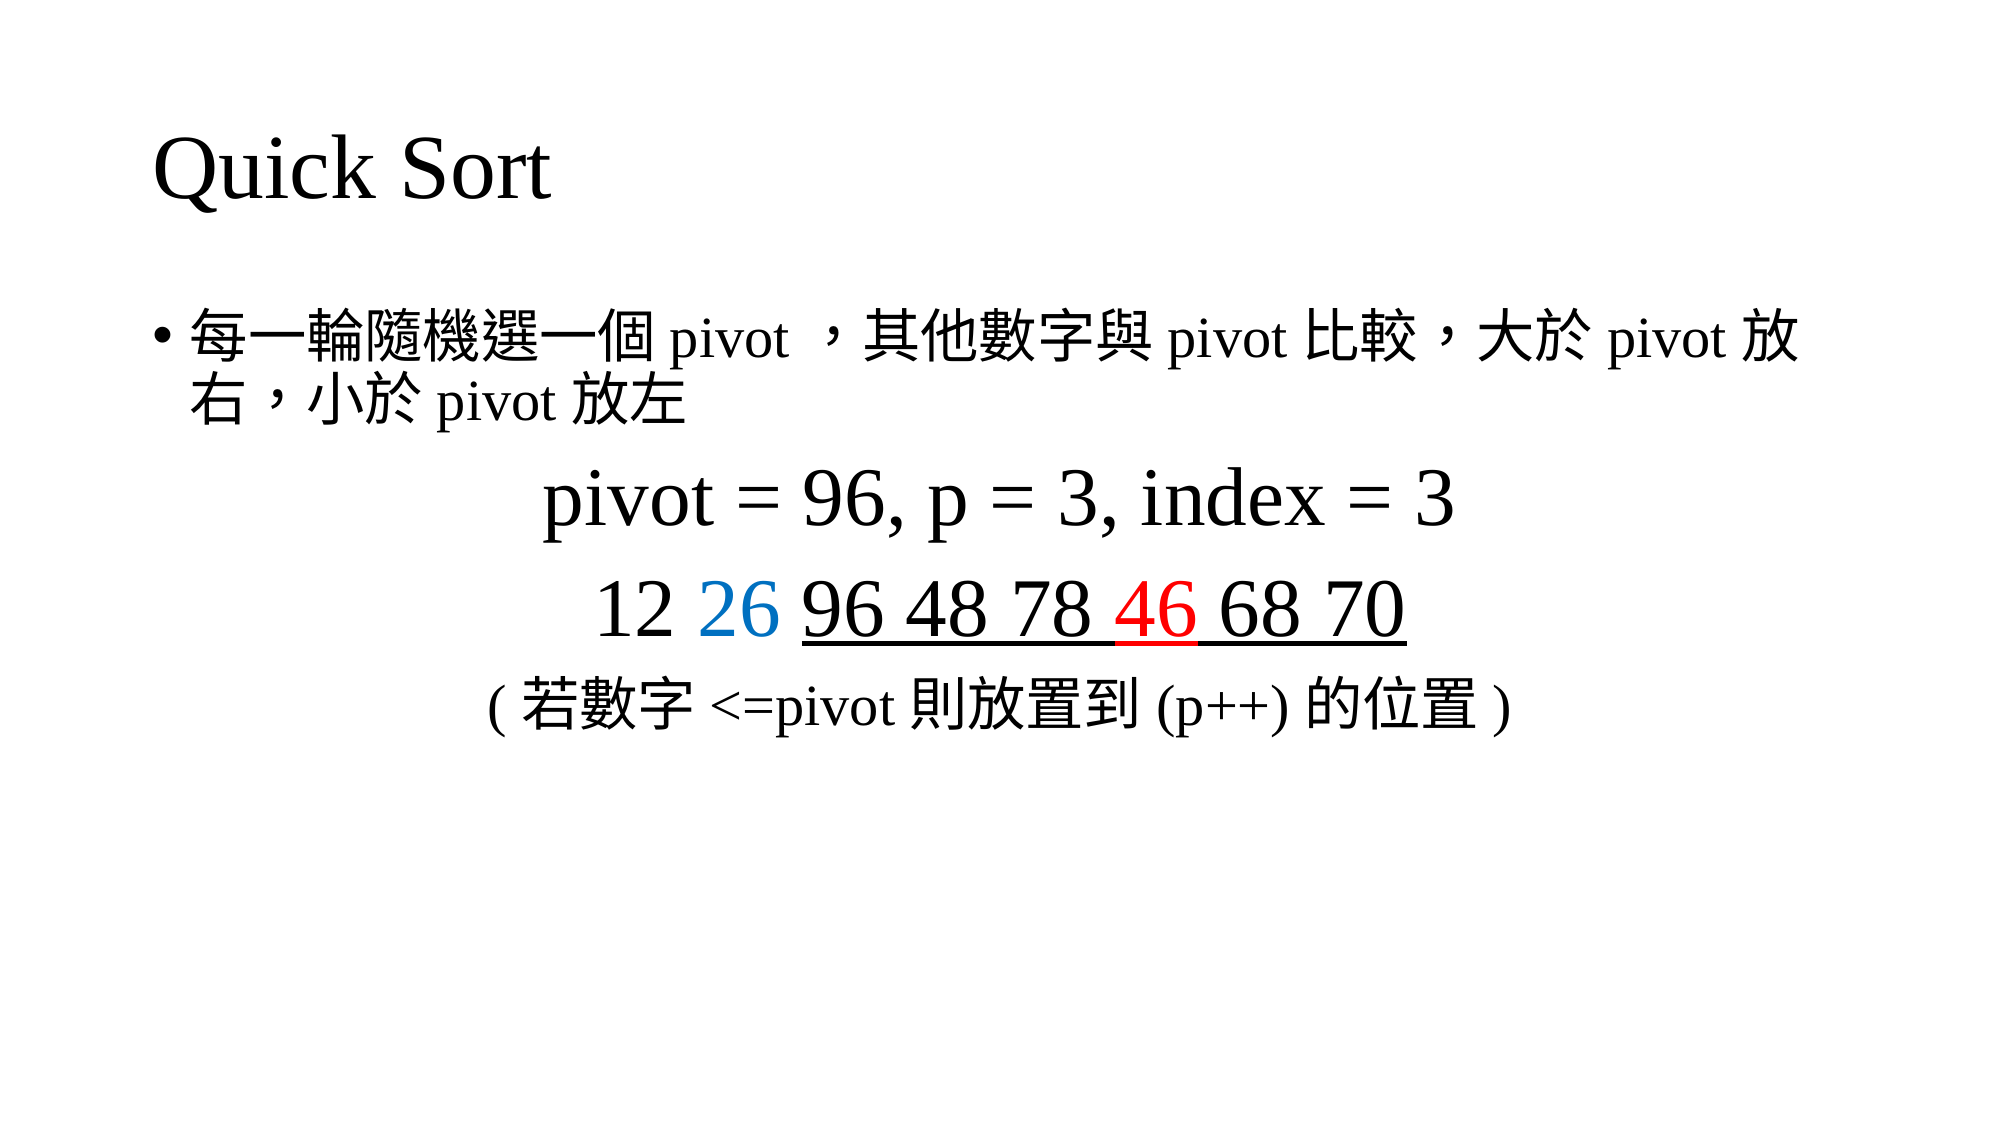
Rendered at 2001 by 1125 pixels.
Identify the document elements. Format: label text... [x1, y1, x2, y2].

title Quick Sort [137, 59, 1863, 278]
list 每一輪隨機選一個pivot，其他數字與pivot比較，大於pivot放右，小於pivot放左 pivot = 96, p = 3, index = 3 12 26 96 48 78 46 68 70 (若數字<=pivot則放置到(p++)的位置) [137, 299, 1863, 1014]
